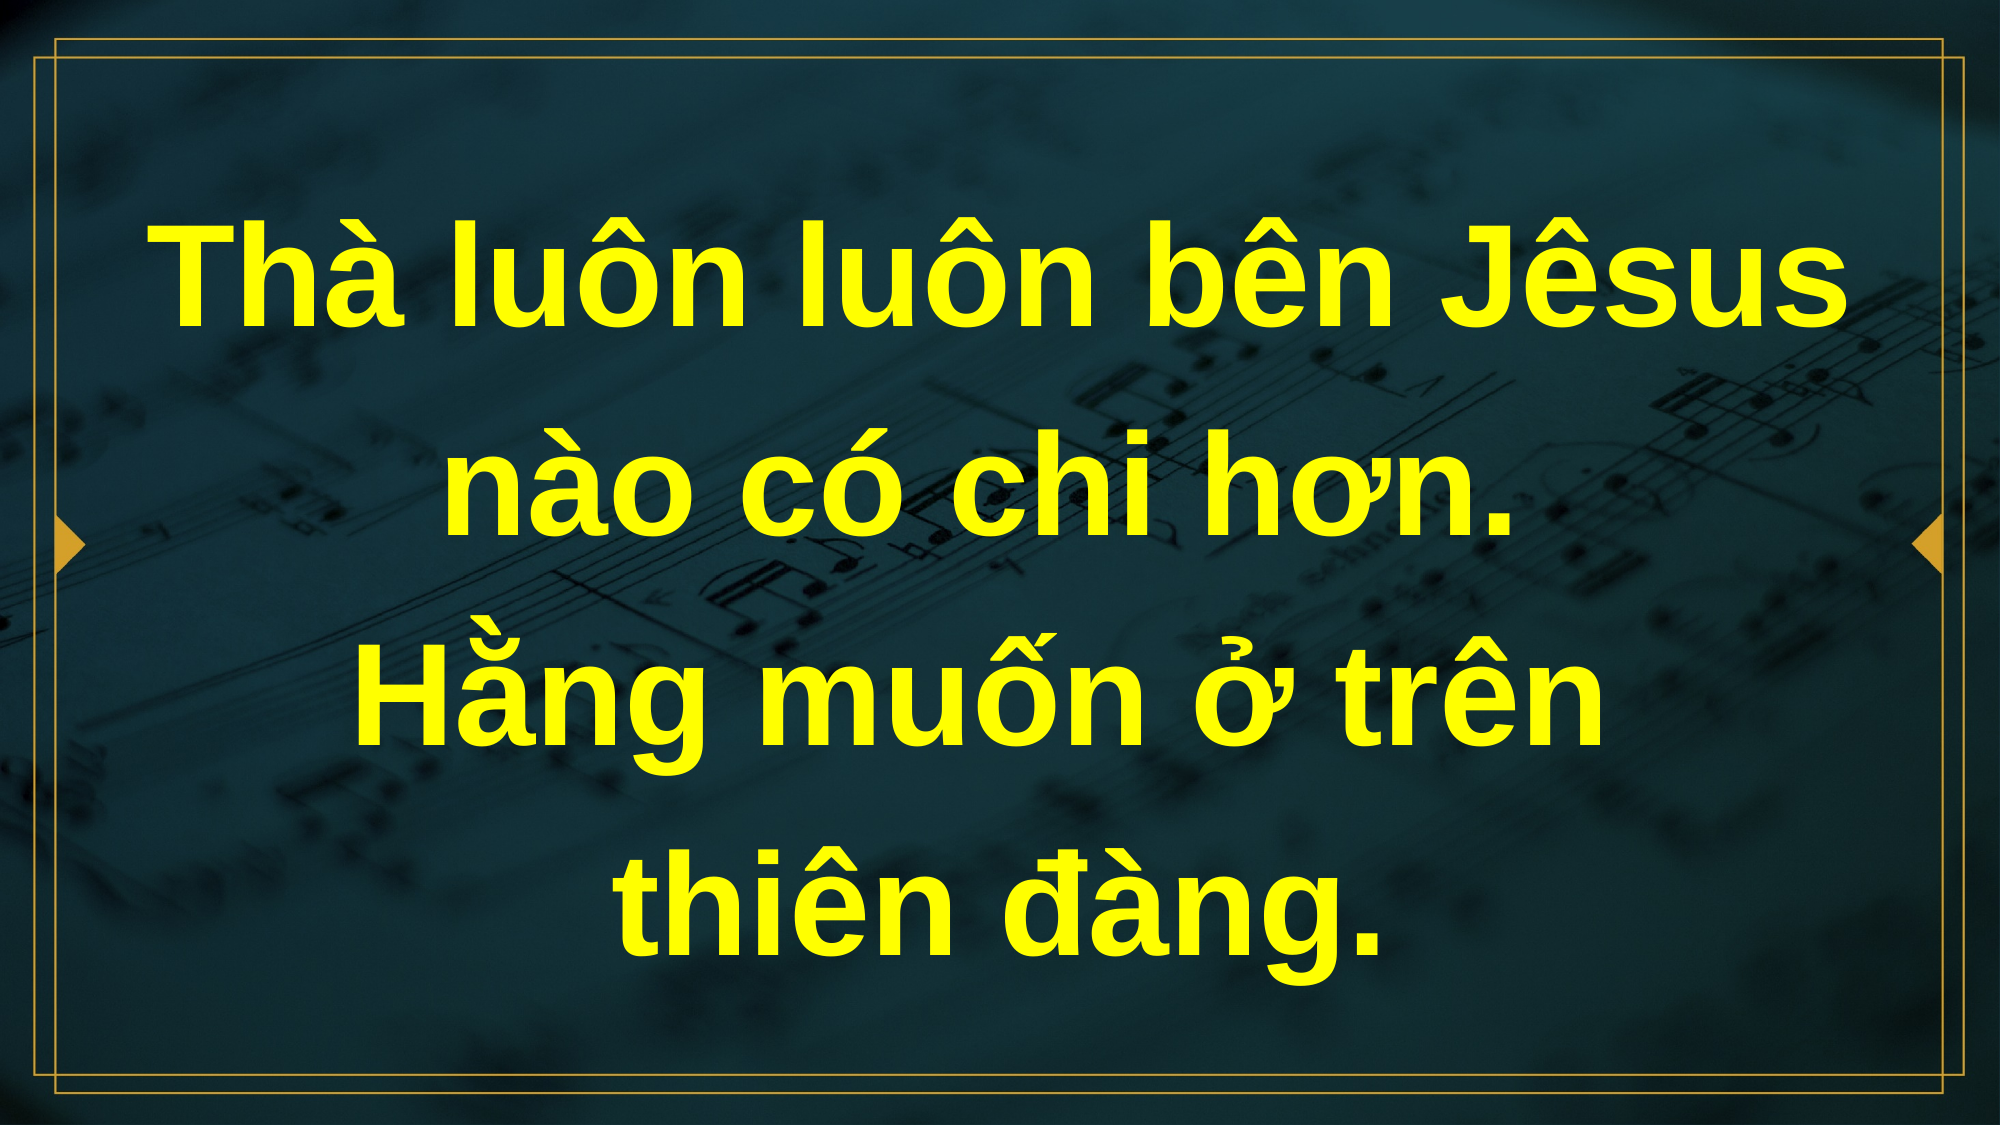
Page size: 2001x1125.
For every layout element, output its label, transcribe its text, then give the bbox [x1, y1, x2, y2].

title Thà luôn luôn bên Jêsus nào có chi hơn. Hằng muốn ở trên thiên đàng. [55, 53, 1945, 1077]
picture [0, 0, 2000, 1125]
